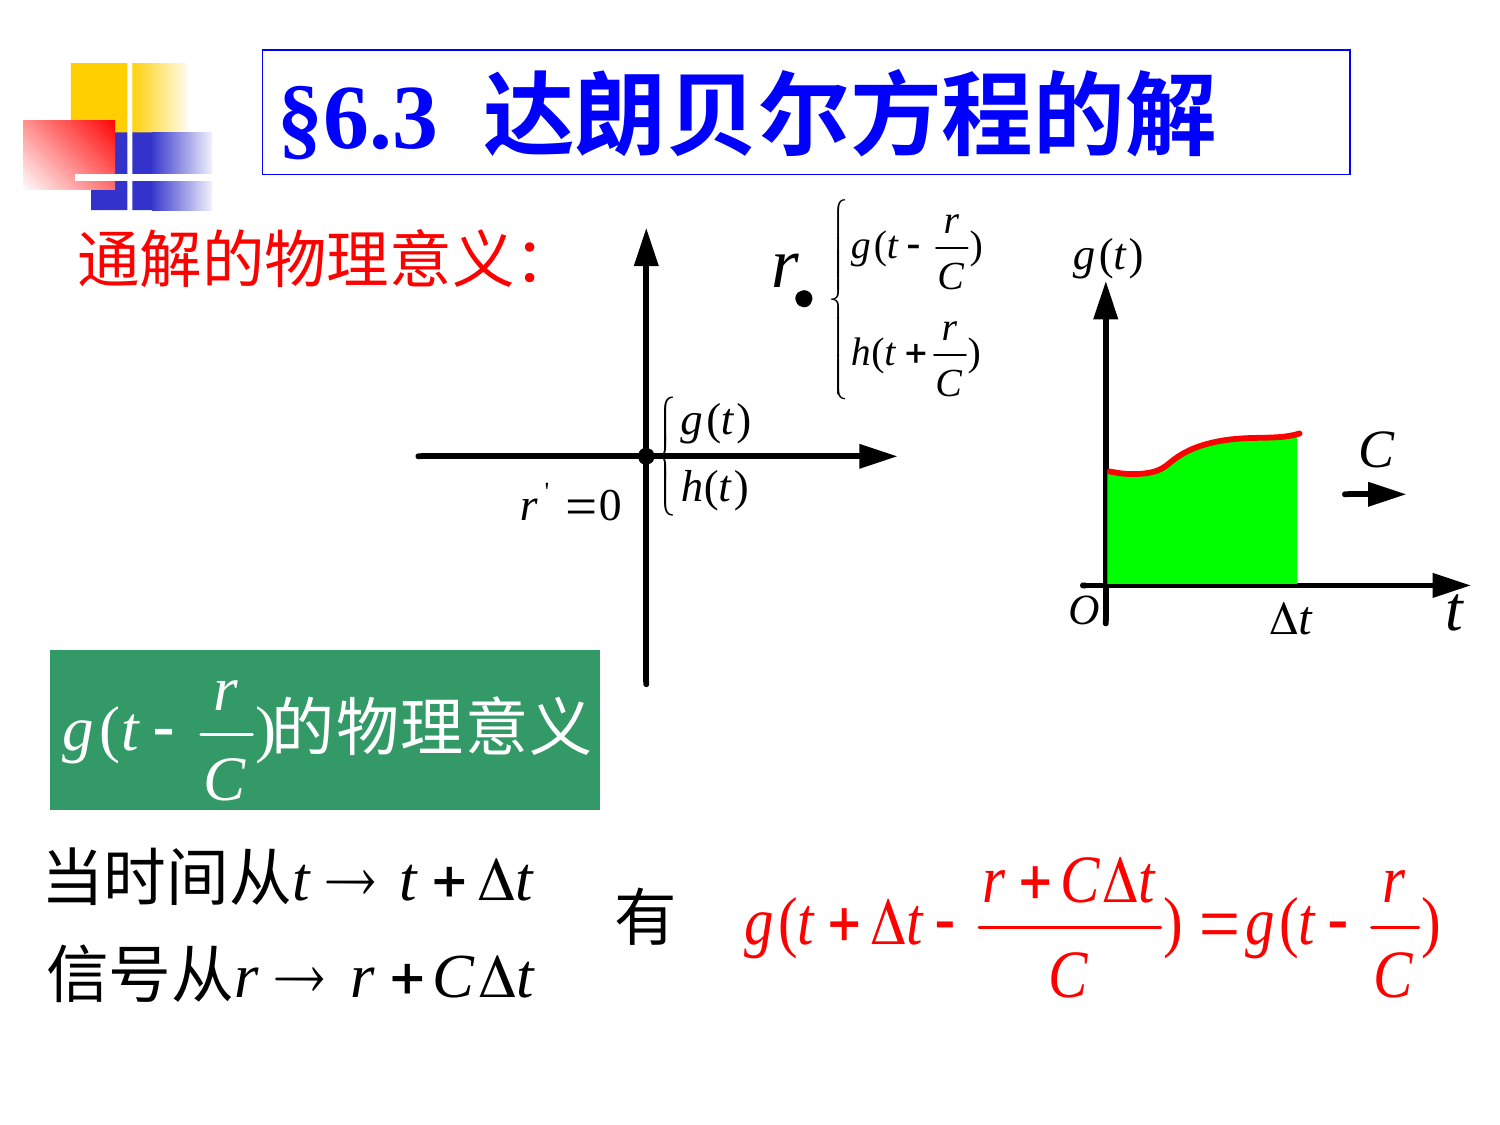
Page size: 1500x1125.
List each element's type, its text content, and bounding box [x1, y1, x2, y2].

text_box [599, 837, 1451, 1013]
text_box 通解的物理意义： [62, 212, 407, 303]
text_box §6.3 达朗贝尔方程的解 [262, 49, 1350, 175]
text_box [49, 649, 601, 811]
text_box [412, 187, 1500, 691]
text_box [37, 837, 551, 1016]
